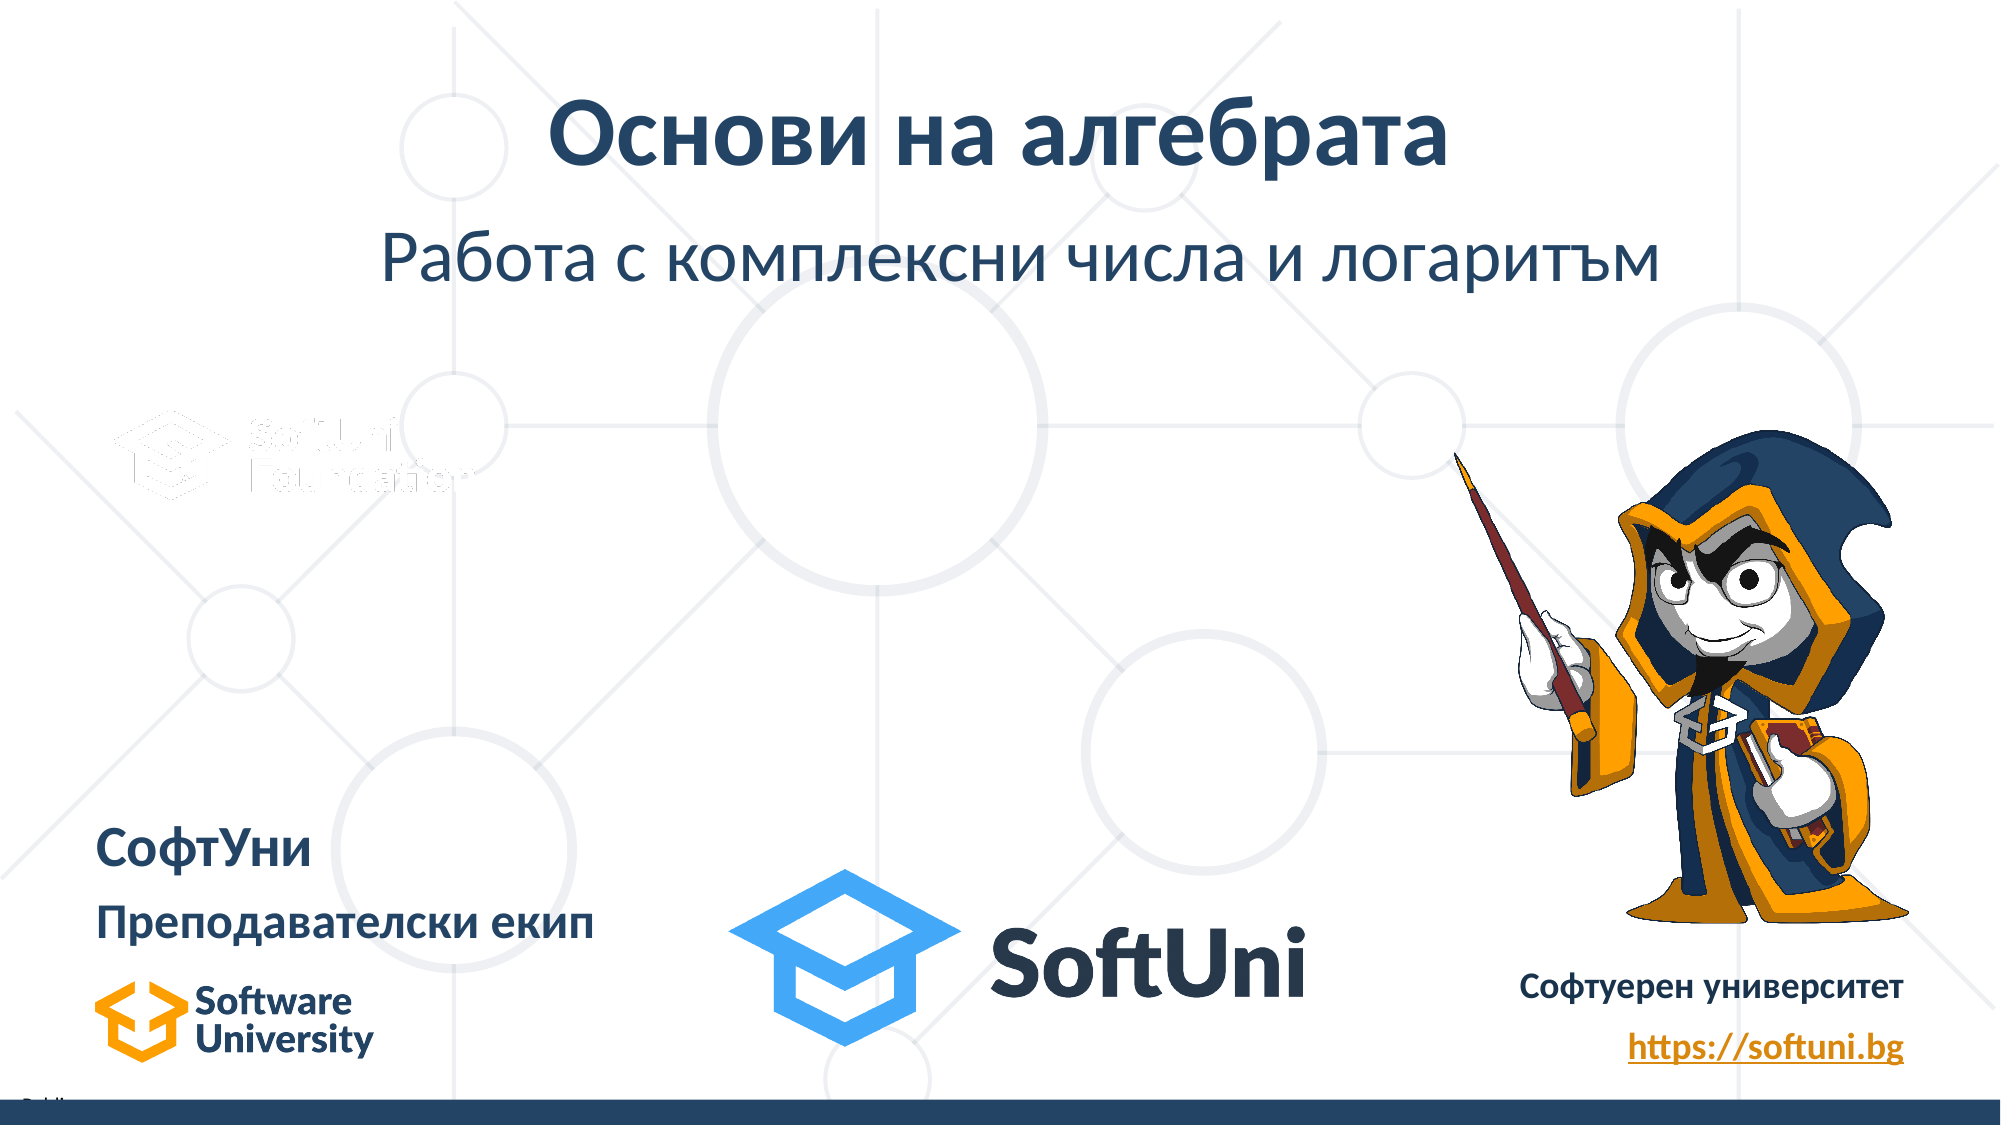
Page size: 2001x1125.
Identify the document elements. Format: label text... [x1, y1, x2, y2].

list Преподавателски екип [90, 880, 693, 954]
list СофтУни [90, 800, 575, 880]
list Софтуерен университет [1425, 953, 1910, 1012]
picture [1451, 428, 1910, 924]
list https://softuni.bg [1425, 1012, 1910, 1075]
picture [83, 970, 384, 1074]
subtitle Работа с комплексни числа и логаритъм [112, 195, 1931, 412]
title Основи на алгебрата [90, 52, 1910, 198]
picture [111, 409, 475, 501]
picture [709, 850, 1325, 1064]
